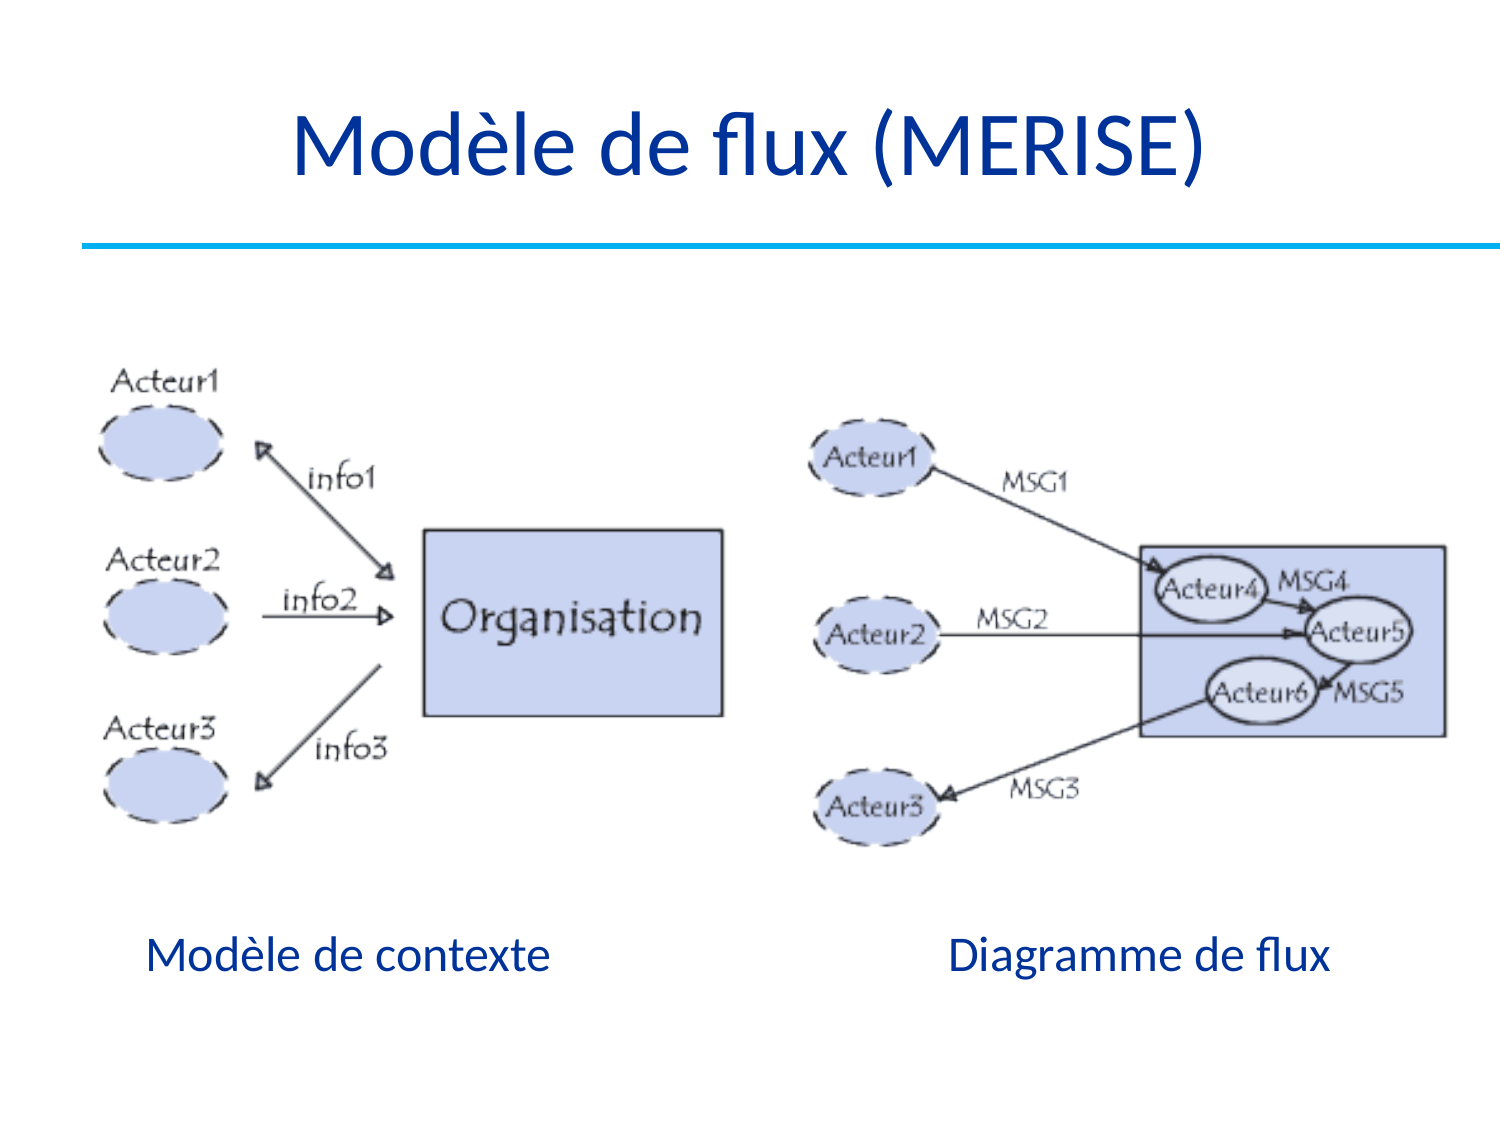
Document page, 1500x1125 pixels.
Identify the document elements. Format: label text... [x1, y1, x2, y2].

picture [64, 314, 729, 835]
title Modèle de flux (MERISE) [0, 44, 1500, 233]
text_box Modèle de contexte [29, 857, 668, 1046]
picture [773, 326, 1453, 859]
text_box Diagramme de flux [820, 857, 1459, 1046]
